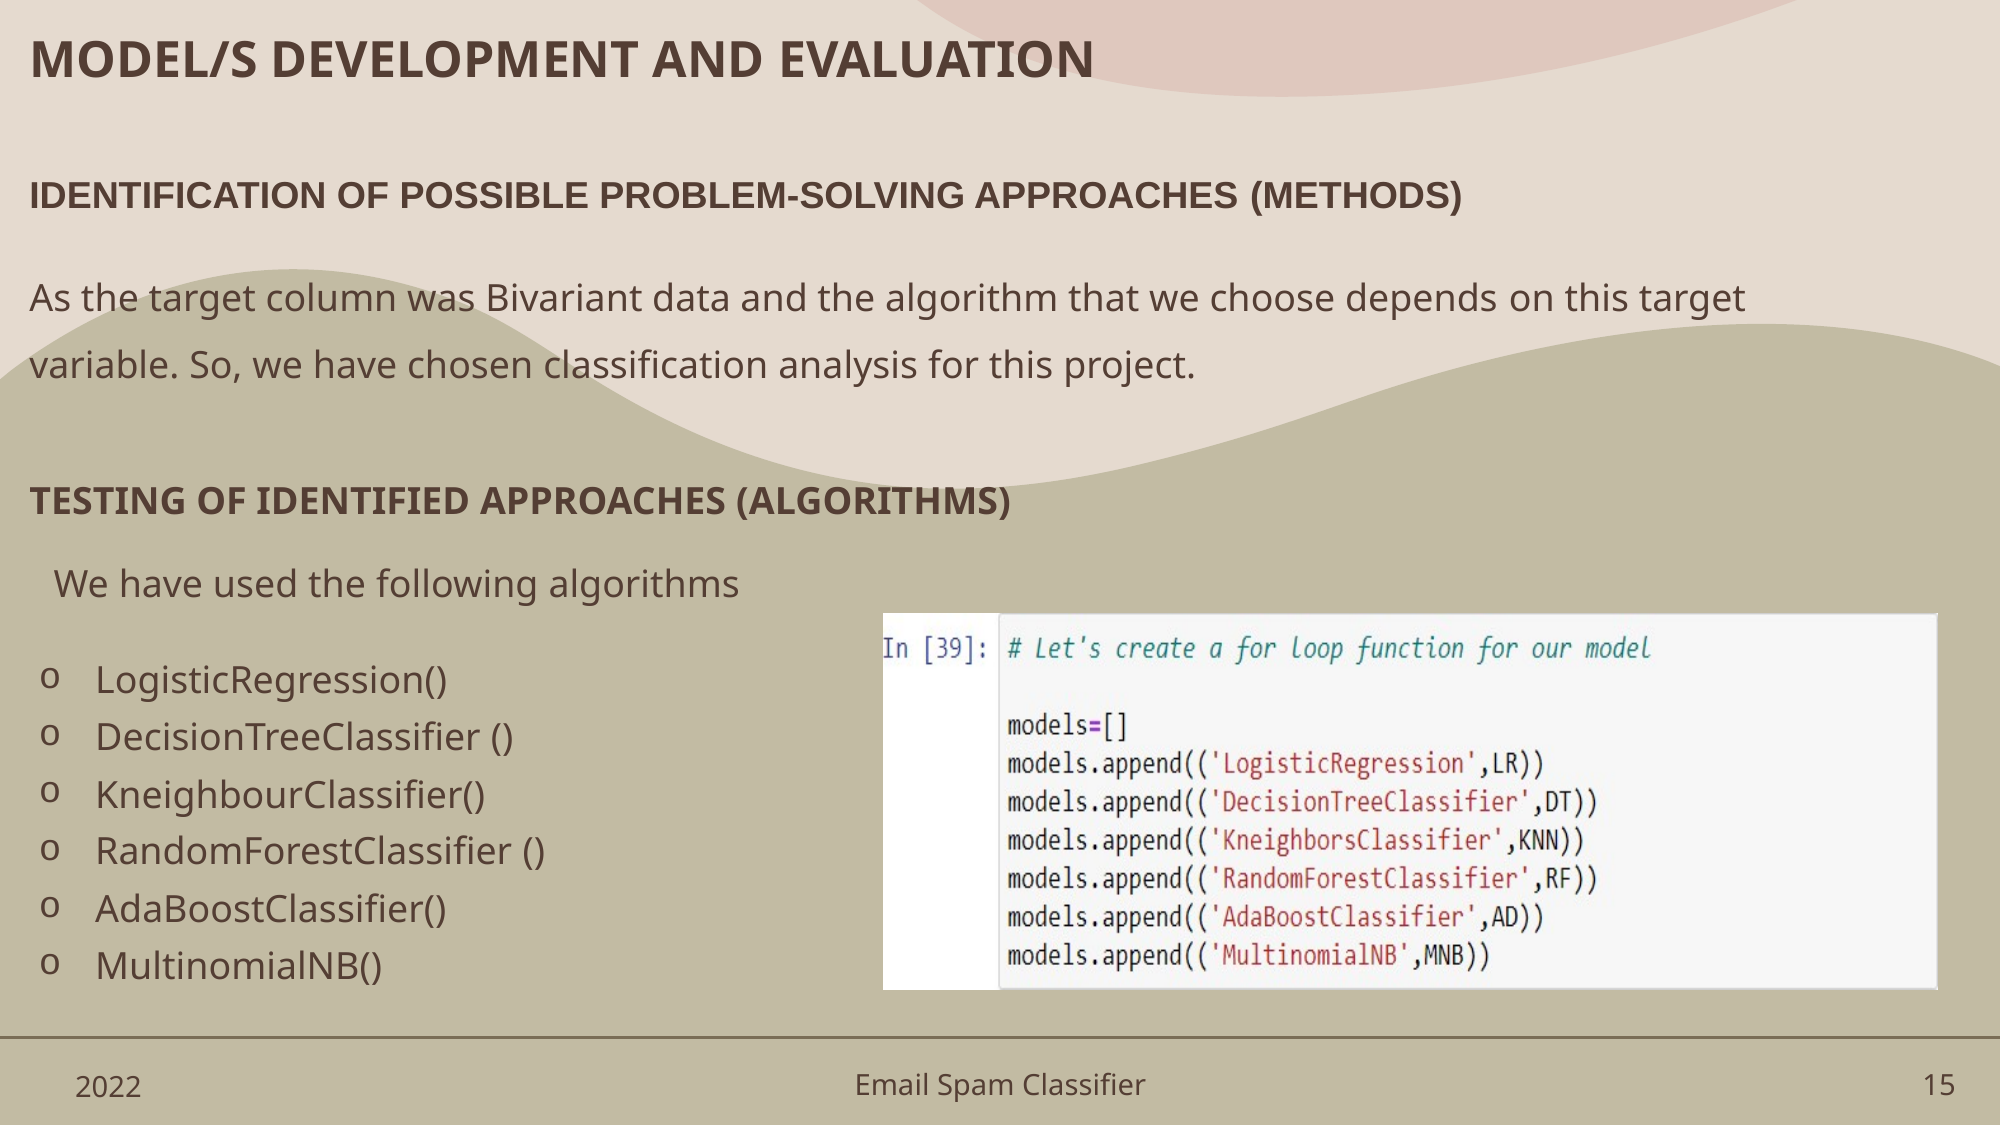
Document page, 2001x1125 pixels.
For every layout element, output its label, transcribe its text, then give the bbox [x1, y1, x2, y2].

slide_number 15 [1808, 1060, 1971, 1112]
picture [883, 613, 1938, 990]
slide_number 2022 [60, 1060, 222, 1112]
text_box As the target column was Bivariant data and the algorithm that we choose depends on this target variable. So, we have chosen classification analysis for this project. [0, 243, 1938, 394]
text_box MODEL/S DEVELOPMENT AND EVALUATION [0, 20, 1370, 96]
text_box We have used the following algorithms LogisticRegression() DecisionTreeClassifier () KneighbourClassifier() RandomForestClassifier () AdaBoostClassifier() MultinomialNB() [24, 552, 1026, 995]
text_box TESTING OF IDENTIFIED APPROACHES (ALGORITHMS) [0, 469, 1222, 530]
text_box IDENTIFICATION OF POSSIBLE PROBLEM-SOLVING APPROACHES (METHODS) [0, 141, 1867, 224]
footer Email Spam Classifier [718, 1060, 1283, 1112]
